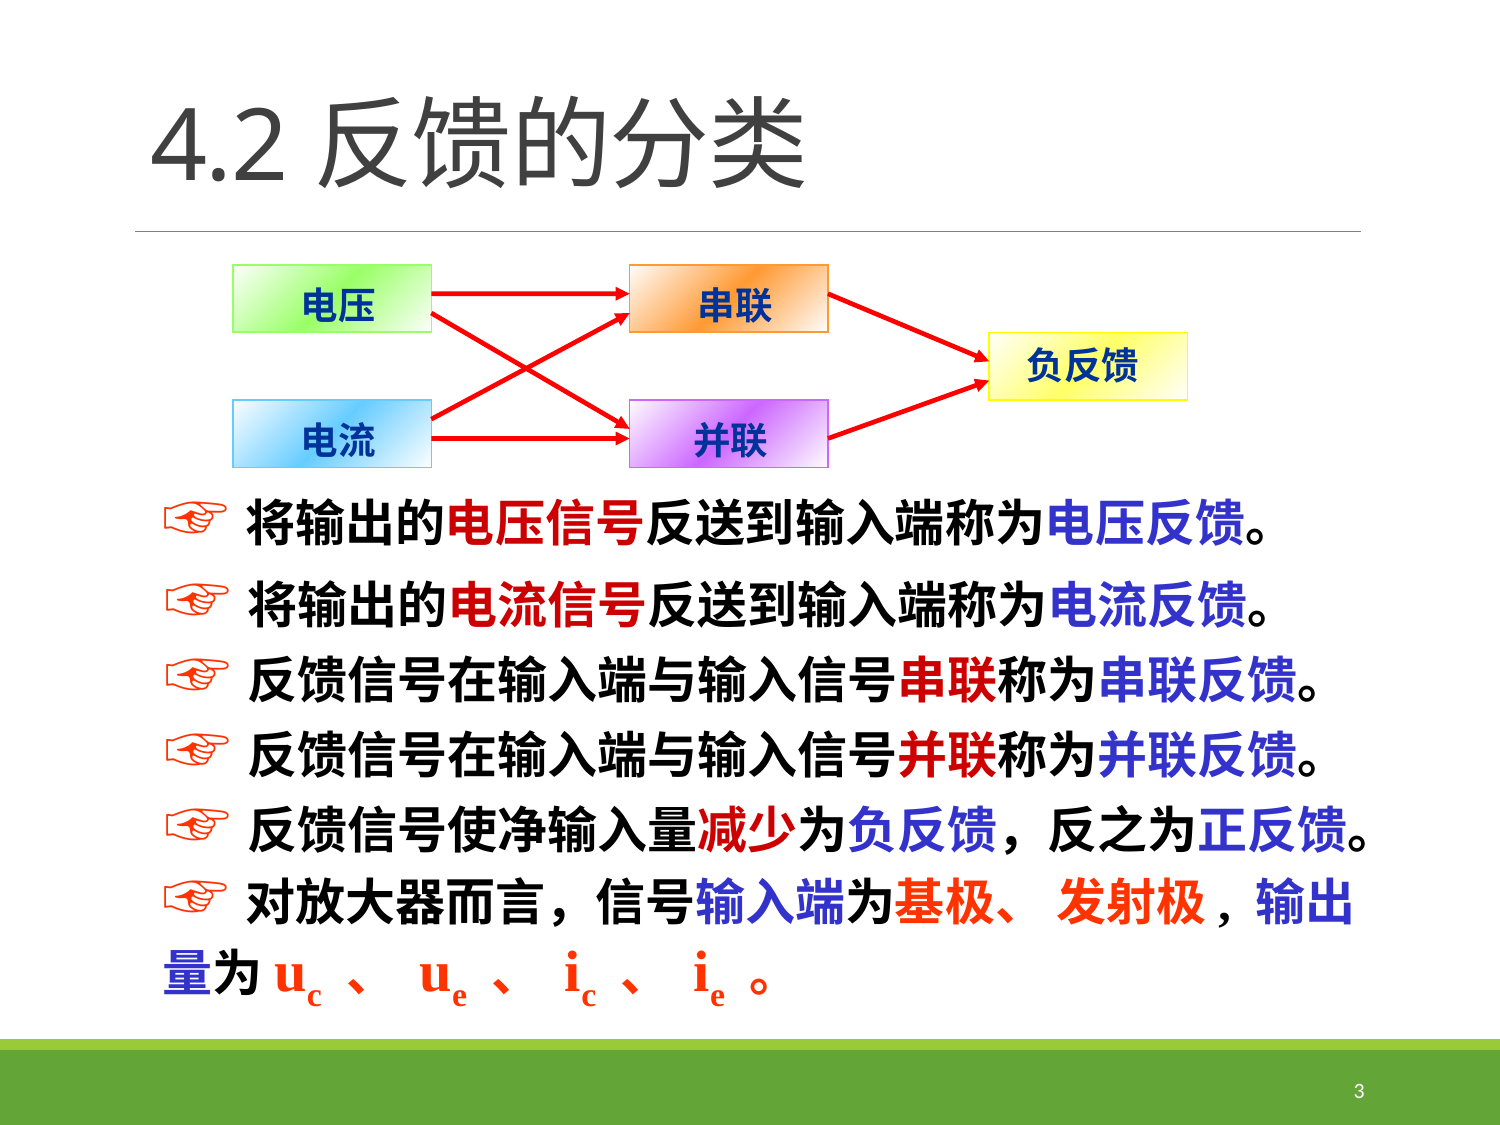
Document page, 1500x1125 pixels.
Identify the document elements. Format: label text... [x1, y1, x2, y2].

title 4.2反馈的分类 [135, 47, 1373, 209]
text_box ☞将输出的电压信号反送到输入端称为电压反馈。 [147, 467, 1336, 563]
slide_number 3 [1218, 1059, 1380, 1120]
text_box ☞反馈信号在输入端与输入信号并联称为并联反馈。 [149, 699, 1413, 795]
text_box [232, 264, 1188, 471]
text_box ☞反馈信号使净输入量减少为负反馈，反之为正反馈。 [150, 774, 1459, 870]
text_box ☞反馈信号在输入端与输入信号串联称为串联反馈。 [149, 624, 1363, 699]
text_box ☞对放大器而言，信号输入端为基极、 发射极, 输出量为uc 、 ue 、 ic 、 ie 。 [147, 846, 1398, 1021]
text_box ☞将输出的电流信号反送到输入端称为电流反馈。 [149, 549, 1338, 624]
